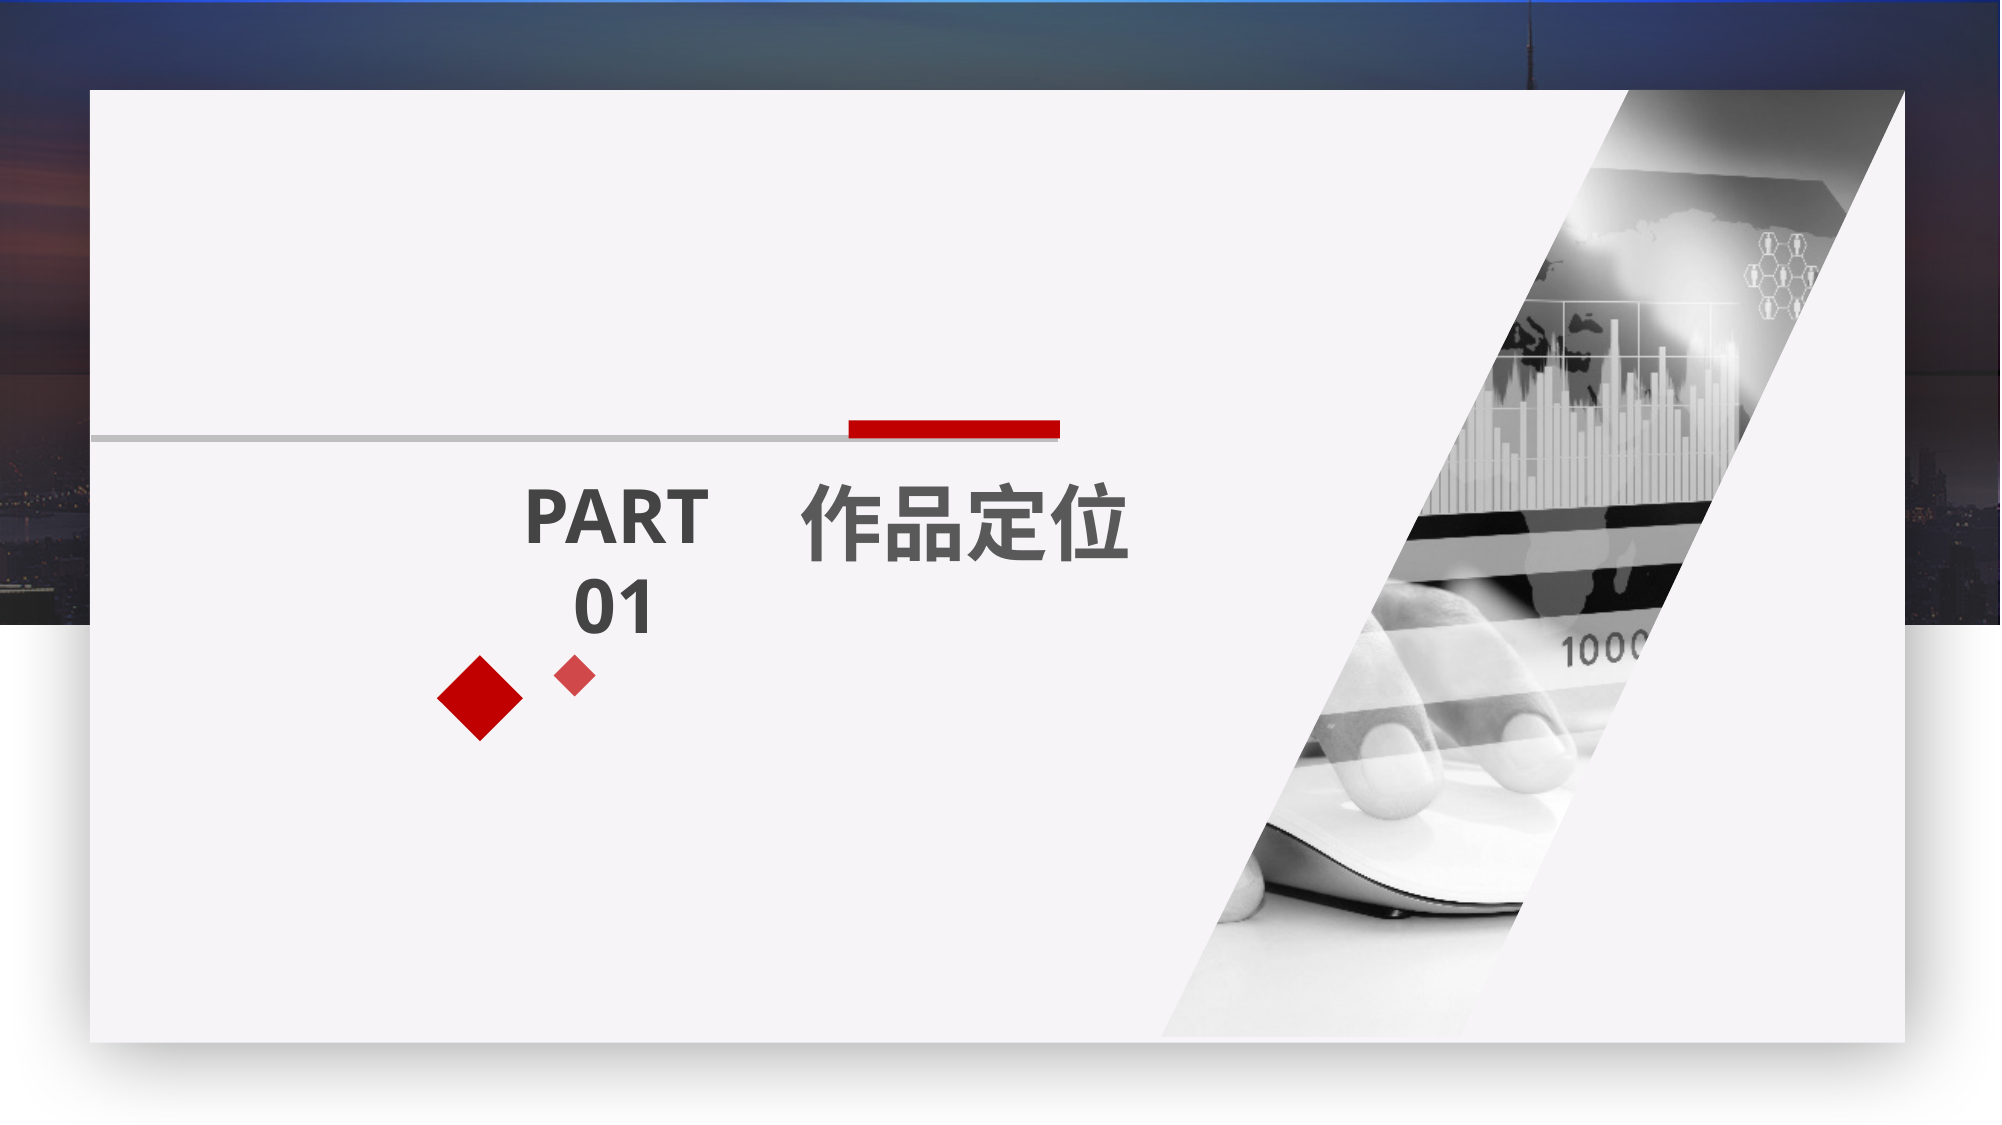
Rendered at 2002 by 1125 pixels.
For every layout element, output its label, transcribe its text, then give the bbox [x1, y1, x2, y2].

text_box [553, 656, 596, 697]
text_box 作品定位 [784, 463, 1148, 579]
text_box [436, 656, 523, 742]
text_box PART 01 [455, 460, 778, 656]
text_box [90, 420, 1061, 439]
picture [1160, 89, 1906, 1038]
picture [0, 0, 2000, 625]
